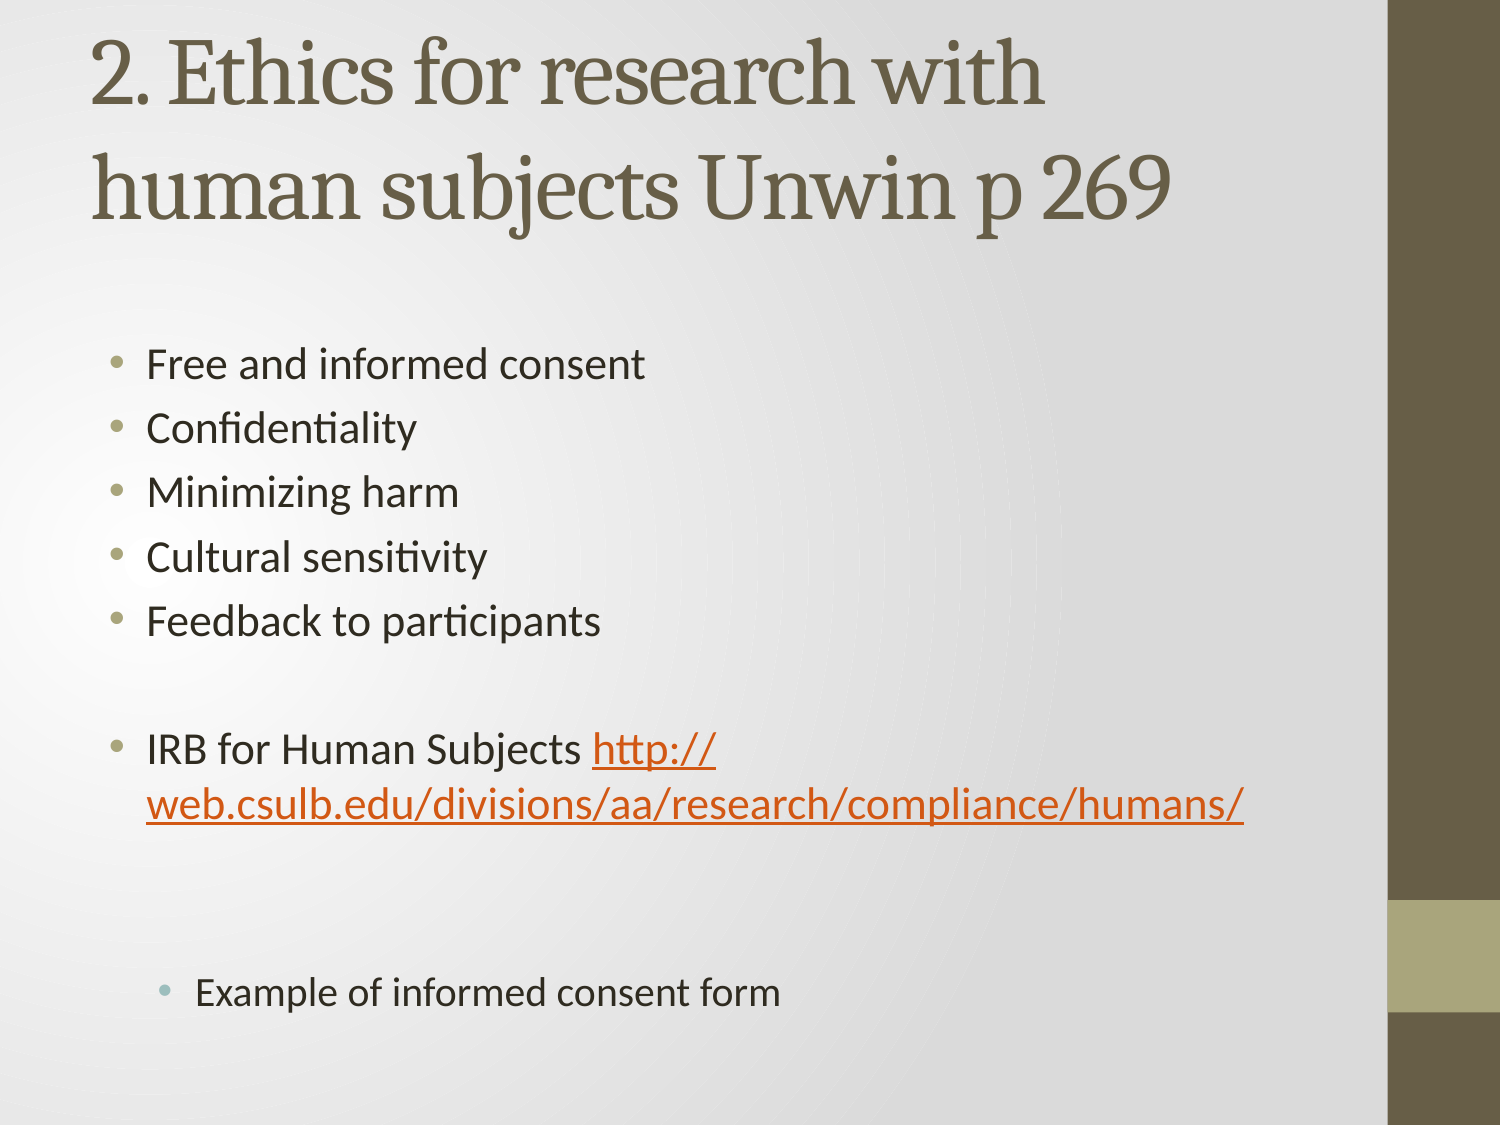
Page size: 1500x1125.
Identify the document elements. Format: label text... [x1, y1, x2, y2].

list Free and informed consent Confidentiality Minimizing harm Cultural sensitivity Feedback to participants IRB for Human Subjects http://web.csulb.edu/divisions/aa/research/compliance/humans/ Example of informed consent form [75, 262, 1325, 1050]
title 2. Ethics for research with human subjects Unwin p 269 [75, 87, 1325, 262]
